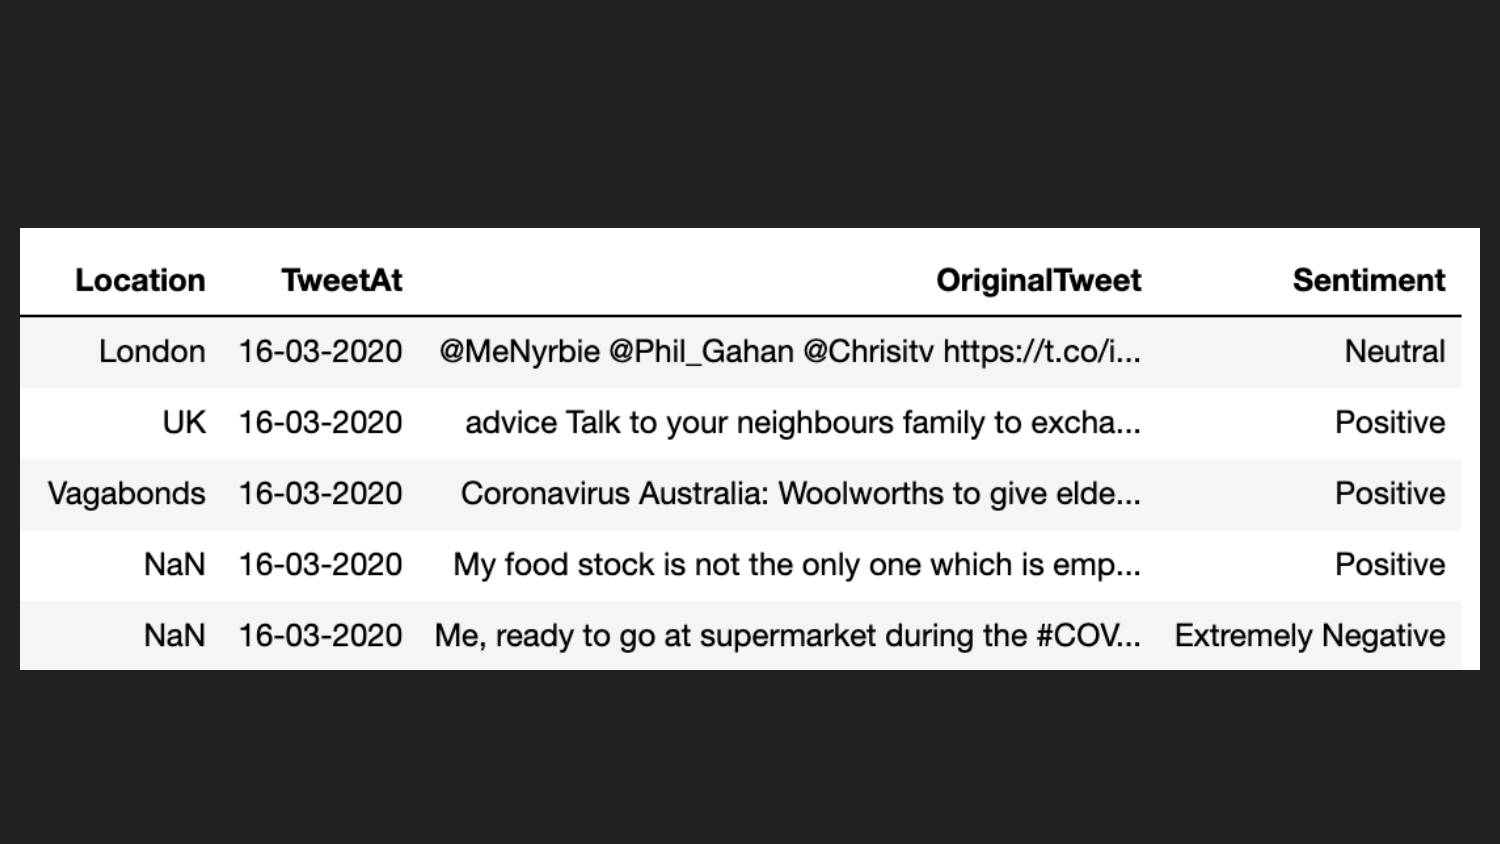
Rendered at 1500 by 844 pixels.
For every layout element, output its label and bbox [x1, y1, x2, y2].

picture [19, 228, 1480, 670]
